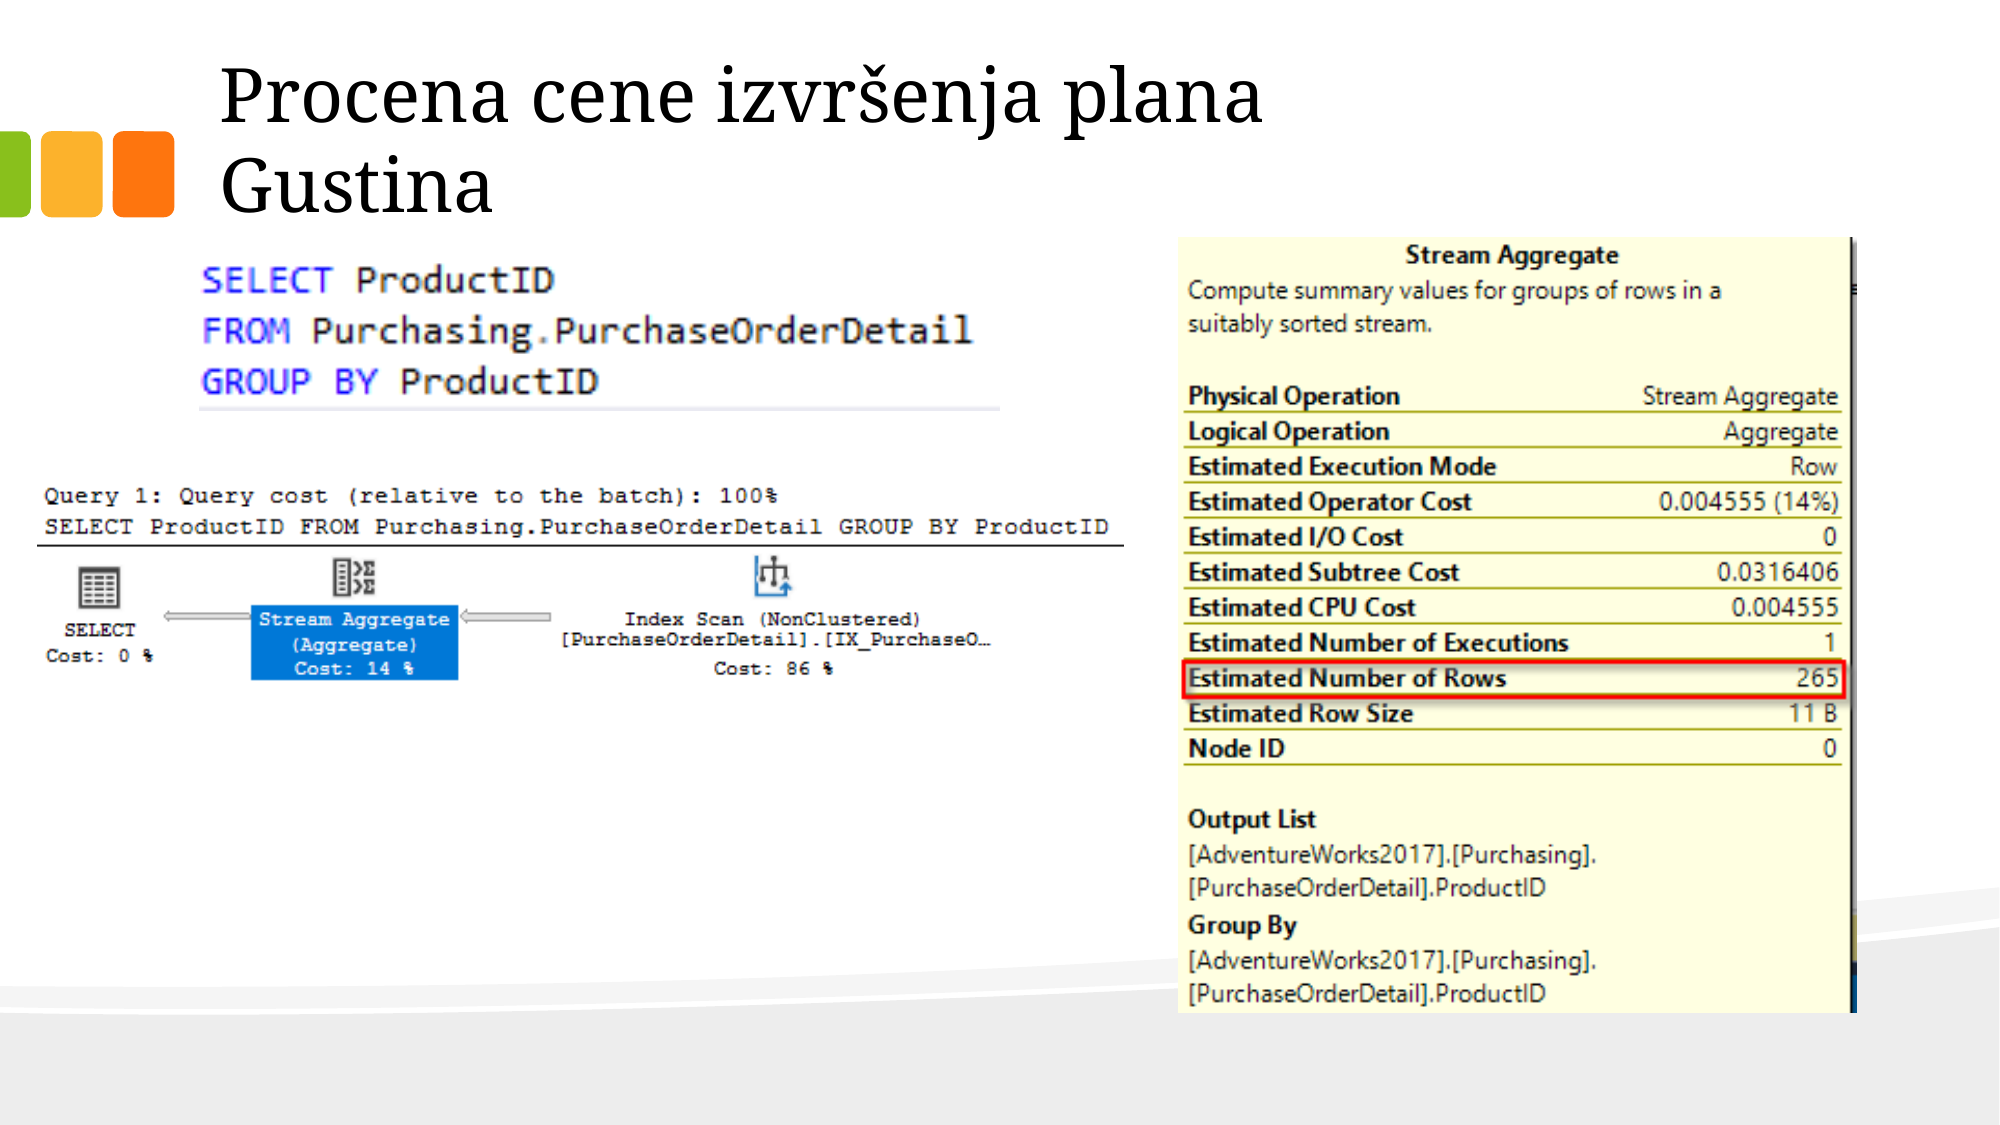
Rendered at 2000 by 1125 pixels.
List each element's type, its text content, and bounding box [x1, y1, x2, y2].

picture [199, 262, 1000, 411]
title Procena cene izvršenja plana Gustina [199, 24, 1800, 238]
picture [1178, 237, 1857, 1013]
picture [36, 483, 1124, 697]
